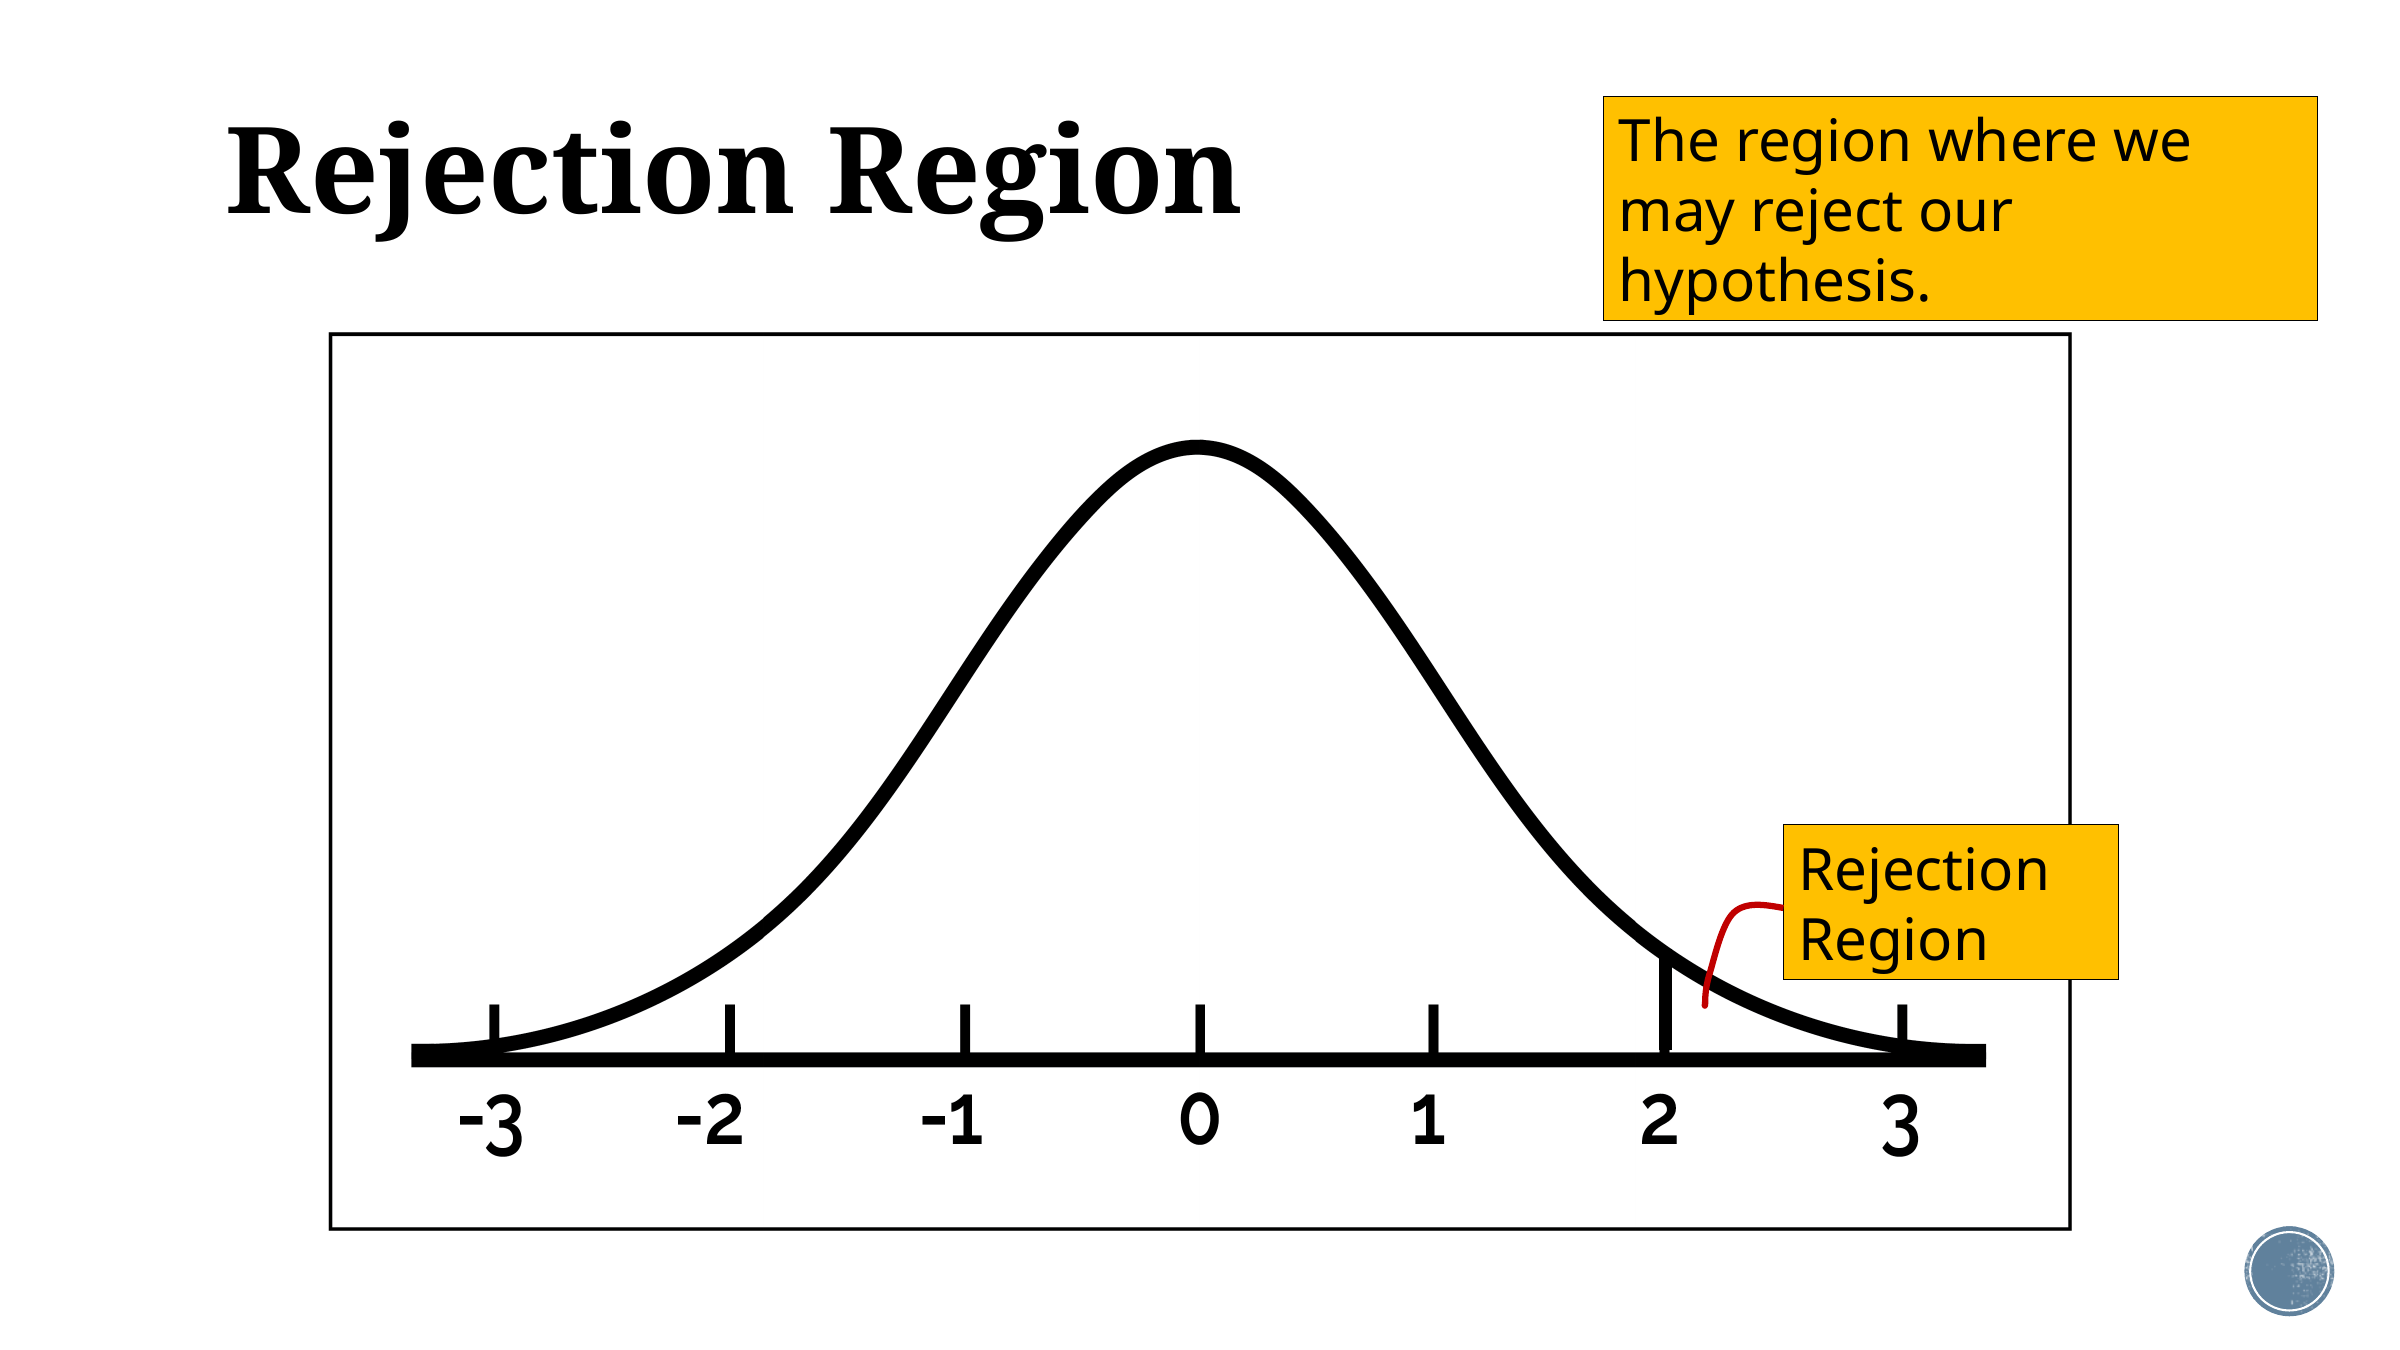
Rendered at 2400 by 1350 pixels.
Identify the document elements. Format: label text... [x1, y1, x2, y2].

title Rejection Region [210, 16, 2191, 333]
text_box The region where we may reject our hypothesis. [1603, 96, 2318, 321]
picture [328, 332, 2072, 1231]
